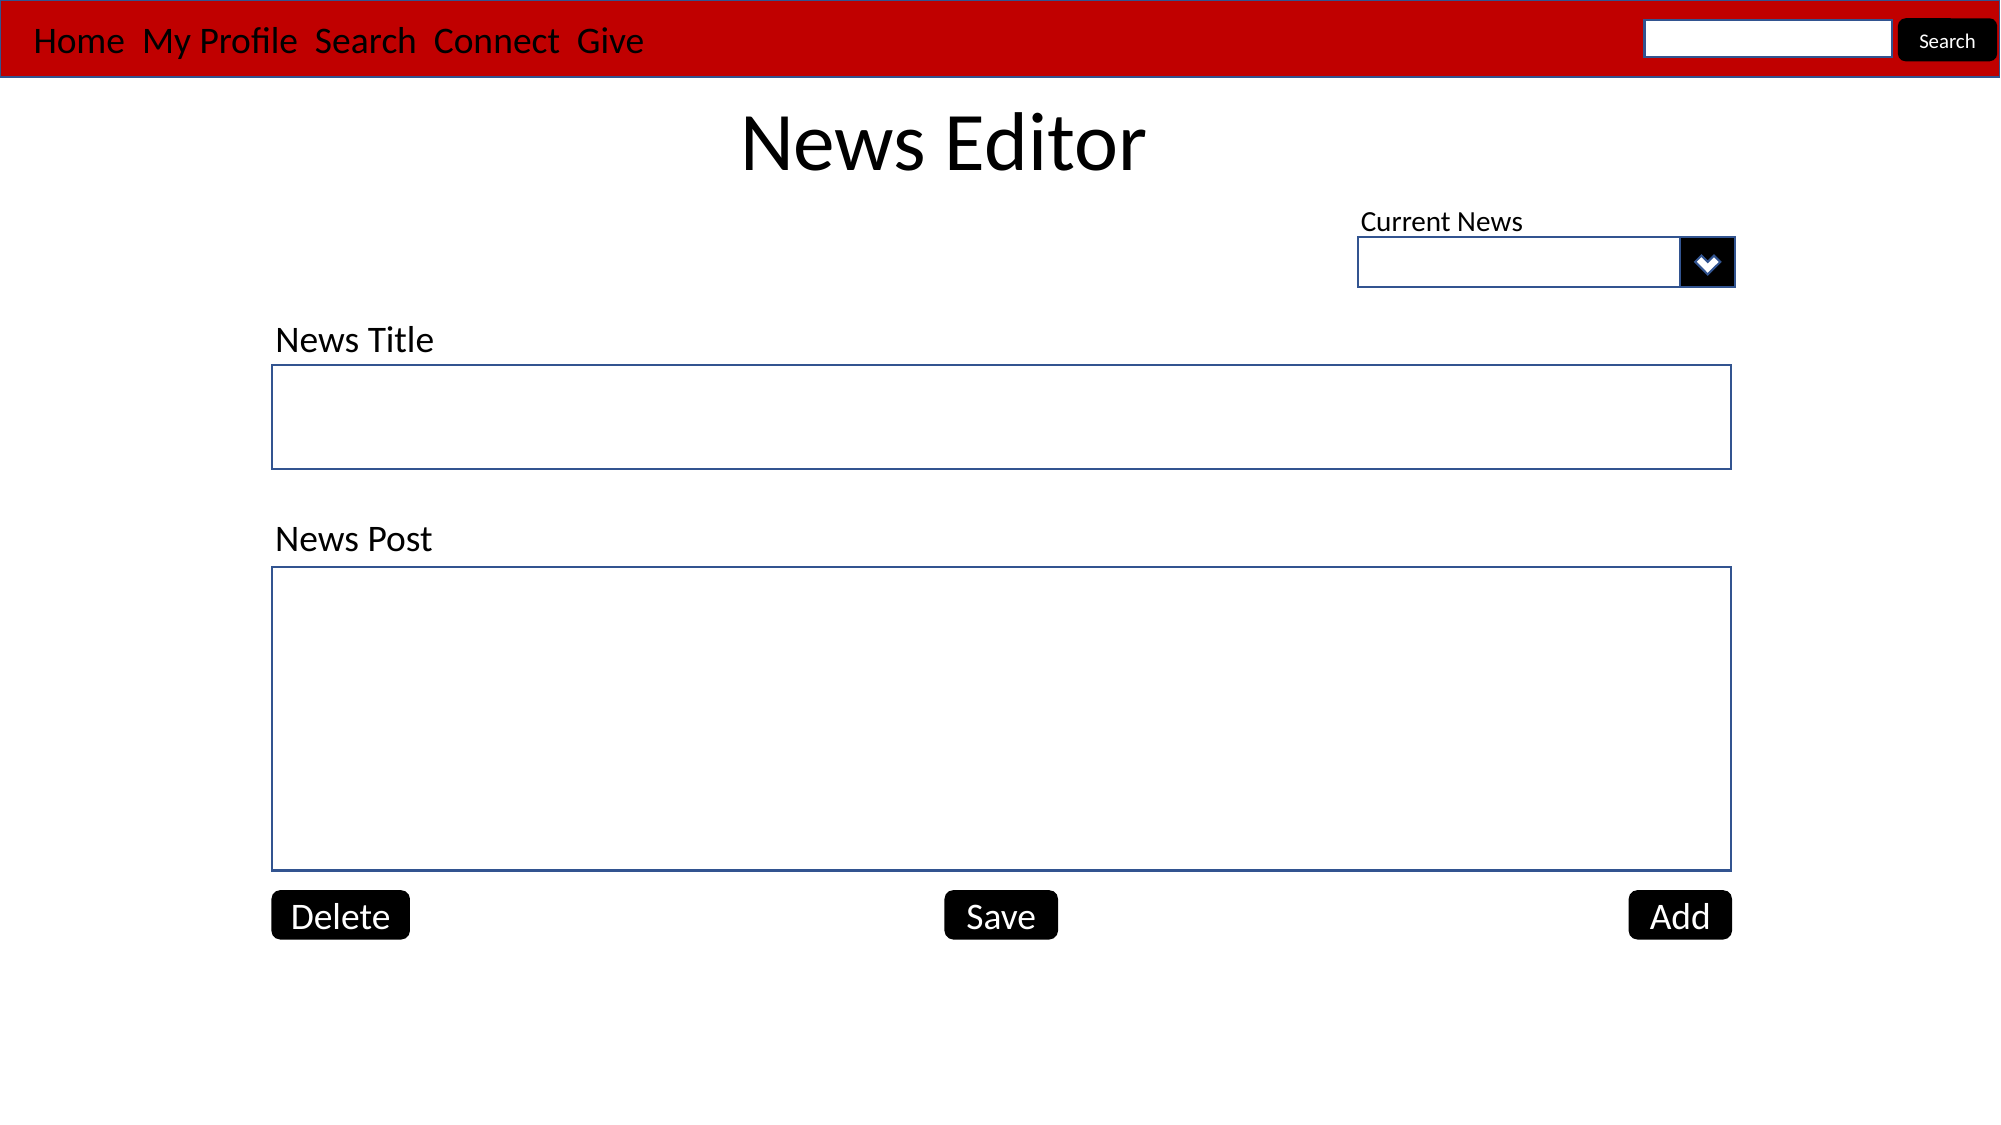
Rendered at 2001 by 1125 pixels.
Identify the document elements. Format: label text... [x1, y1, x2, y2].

text_box News Editor [725, 79, 1166, 194]
text_box [1643, 19, 1893, 58]
text_box Add [1628, 890, 1733, 940]
text_box News Title [260, 307, 450, 368]
text_box [271, 364, 1732, 470]
text_box [1357, 236, 1679, 288]
text_box [0, 0, 2000, 78]
text_box Current News [1346, 195, 1539, 245]
text_box Search [1897, 18, 1998, 62]
text_box News Post [260, 506, 448, 567]
text_box [1693, 254, 1722, 276]
text_box Save [944, 890, 1059, 940]
text_box [1679, 236, 1736, 288]
text_box Delete [271, 890, 410, 940]
text_box [271, 566, 1732, 872]
text_box Home My Profile Search Connect Give [18, 8, 660, 68]
